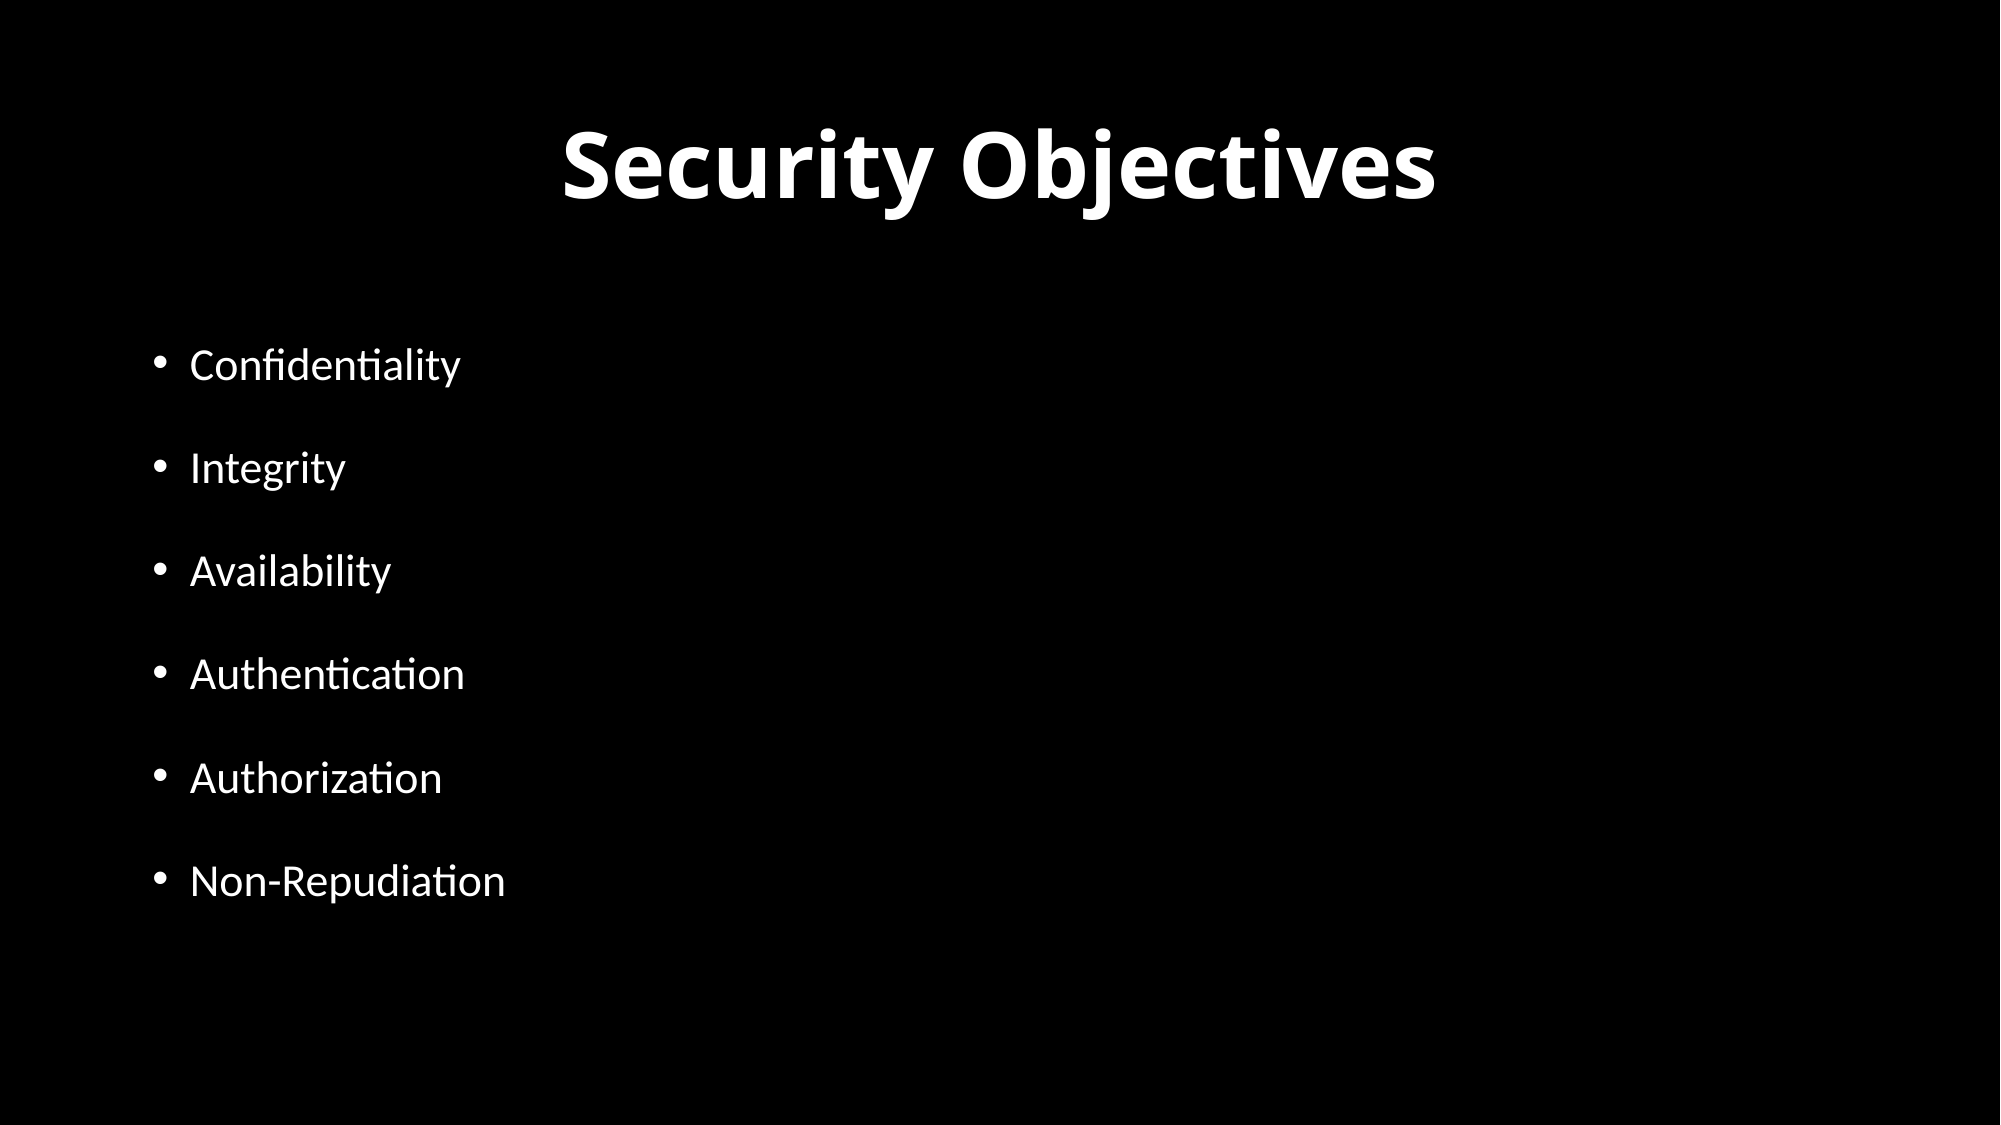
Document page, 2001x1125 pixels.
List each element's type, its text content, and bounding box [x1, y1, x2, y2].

title Security Objectives [137, 59, 1863, 278]
list Confidentiality Integrity Availability Authentication Authorization Non-Repudiation [137, 299, 1863, 1014]
